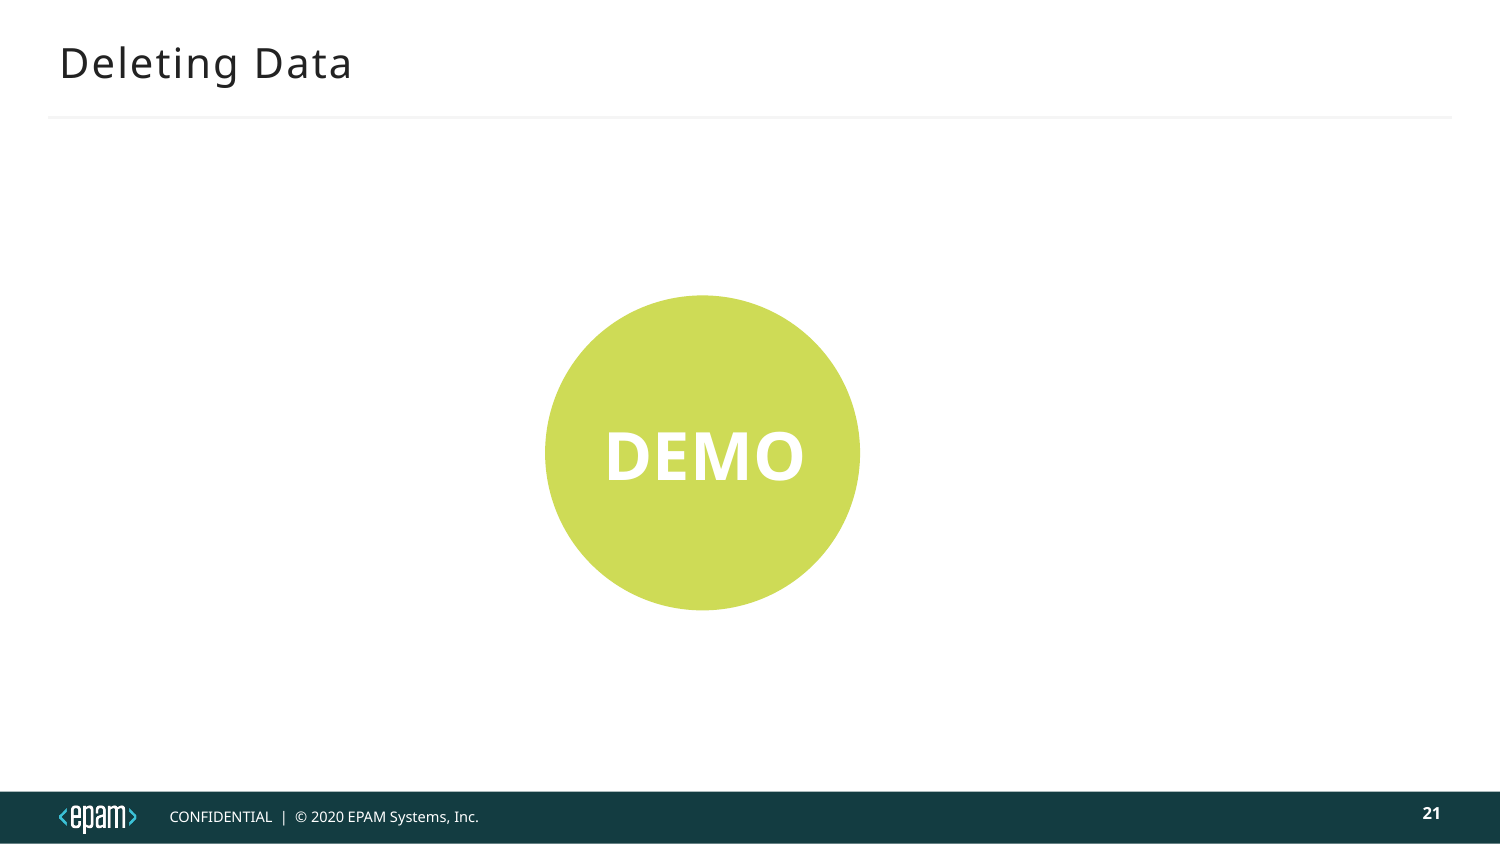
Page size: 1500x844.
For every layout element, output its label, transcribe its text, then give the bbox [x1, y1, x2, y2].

title Deleting Data [59, 37, 1442, 87]
slide_number 21 [1216, 791, 1442, 844]
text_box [545, 295, 866, 611]
